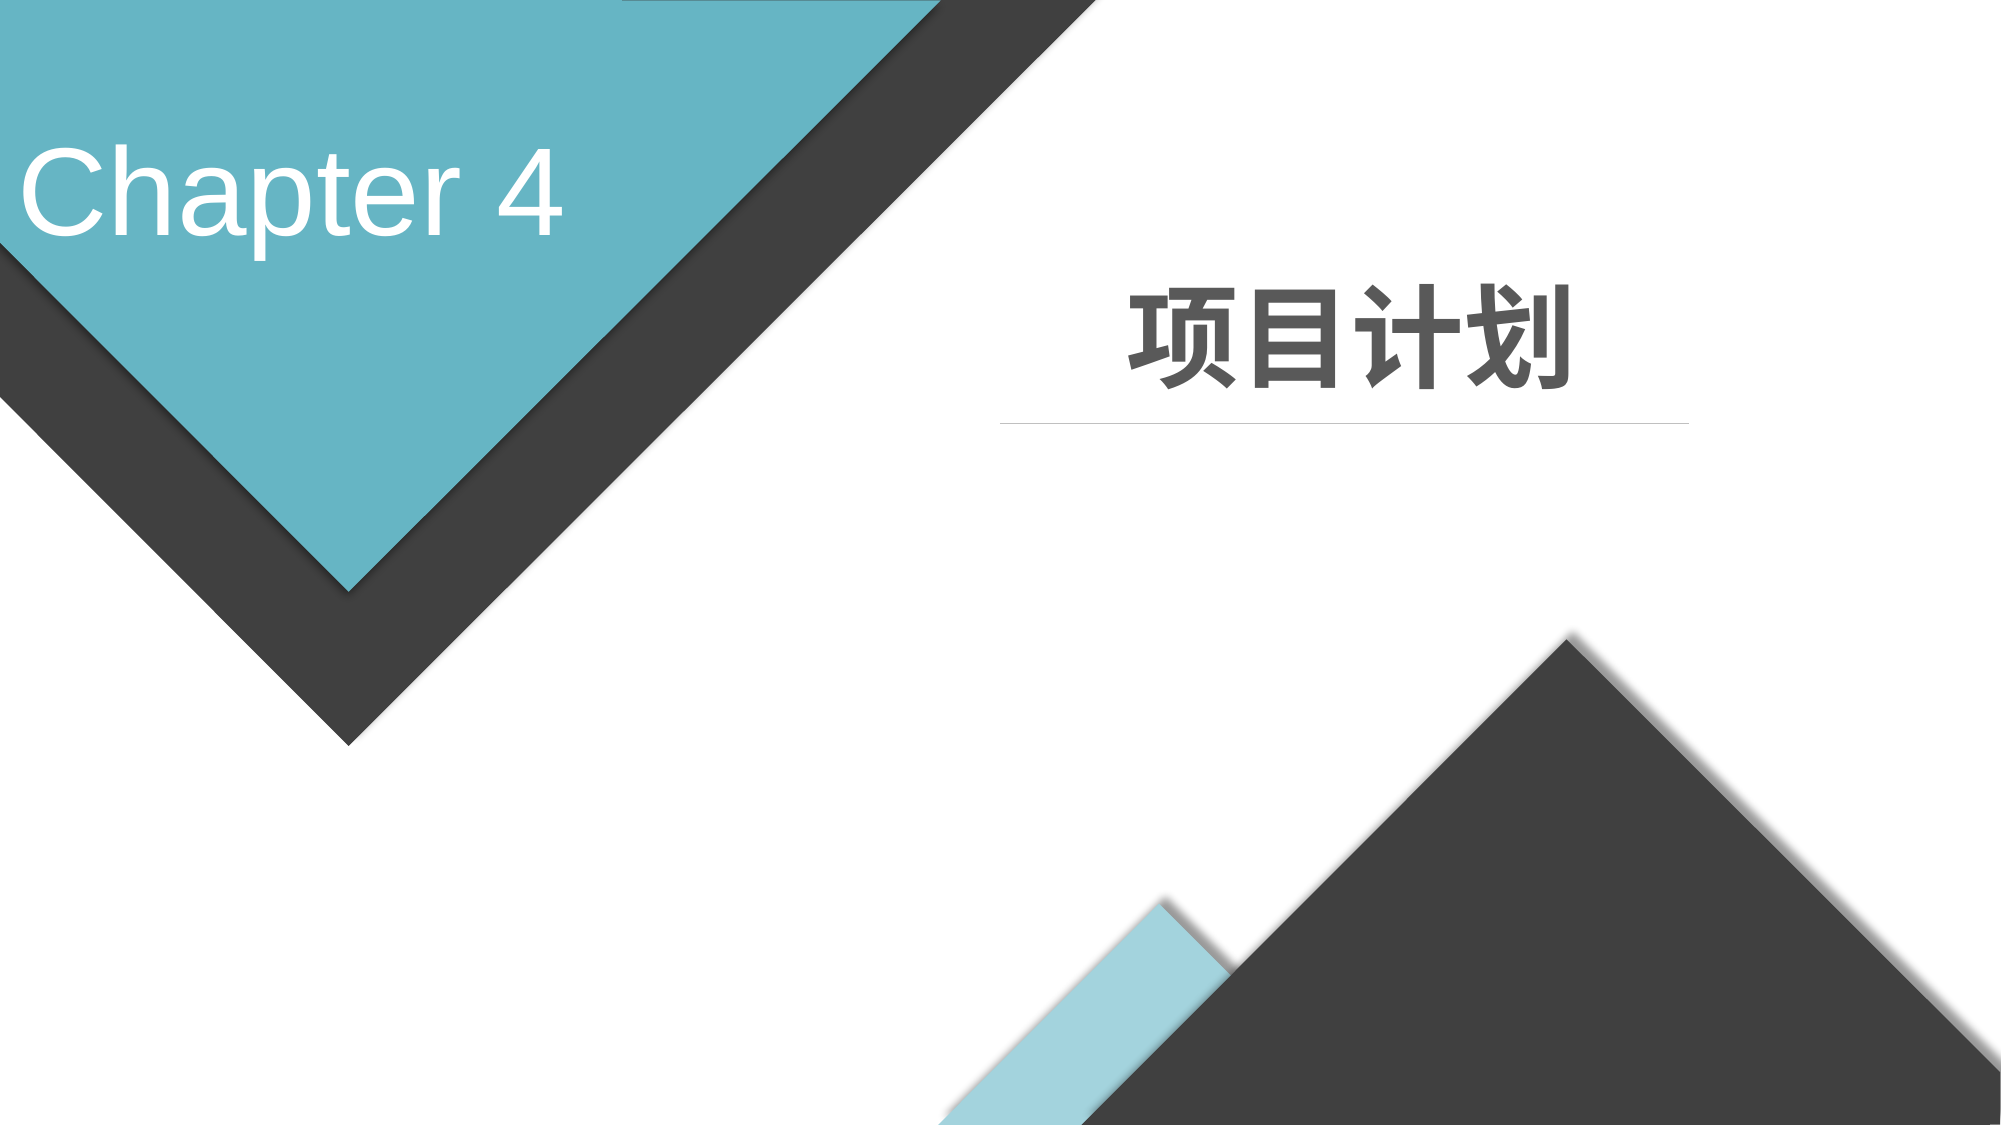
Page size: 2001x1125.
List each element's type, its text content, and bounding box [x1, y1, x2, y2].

text_box Chapter 4 [2, 102, 582, 268]
text_box 项目计划 [1111, 259, 1592, 410]
